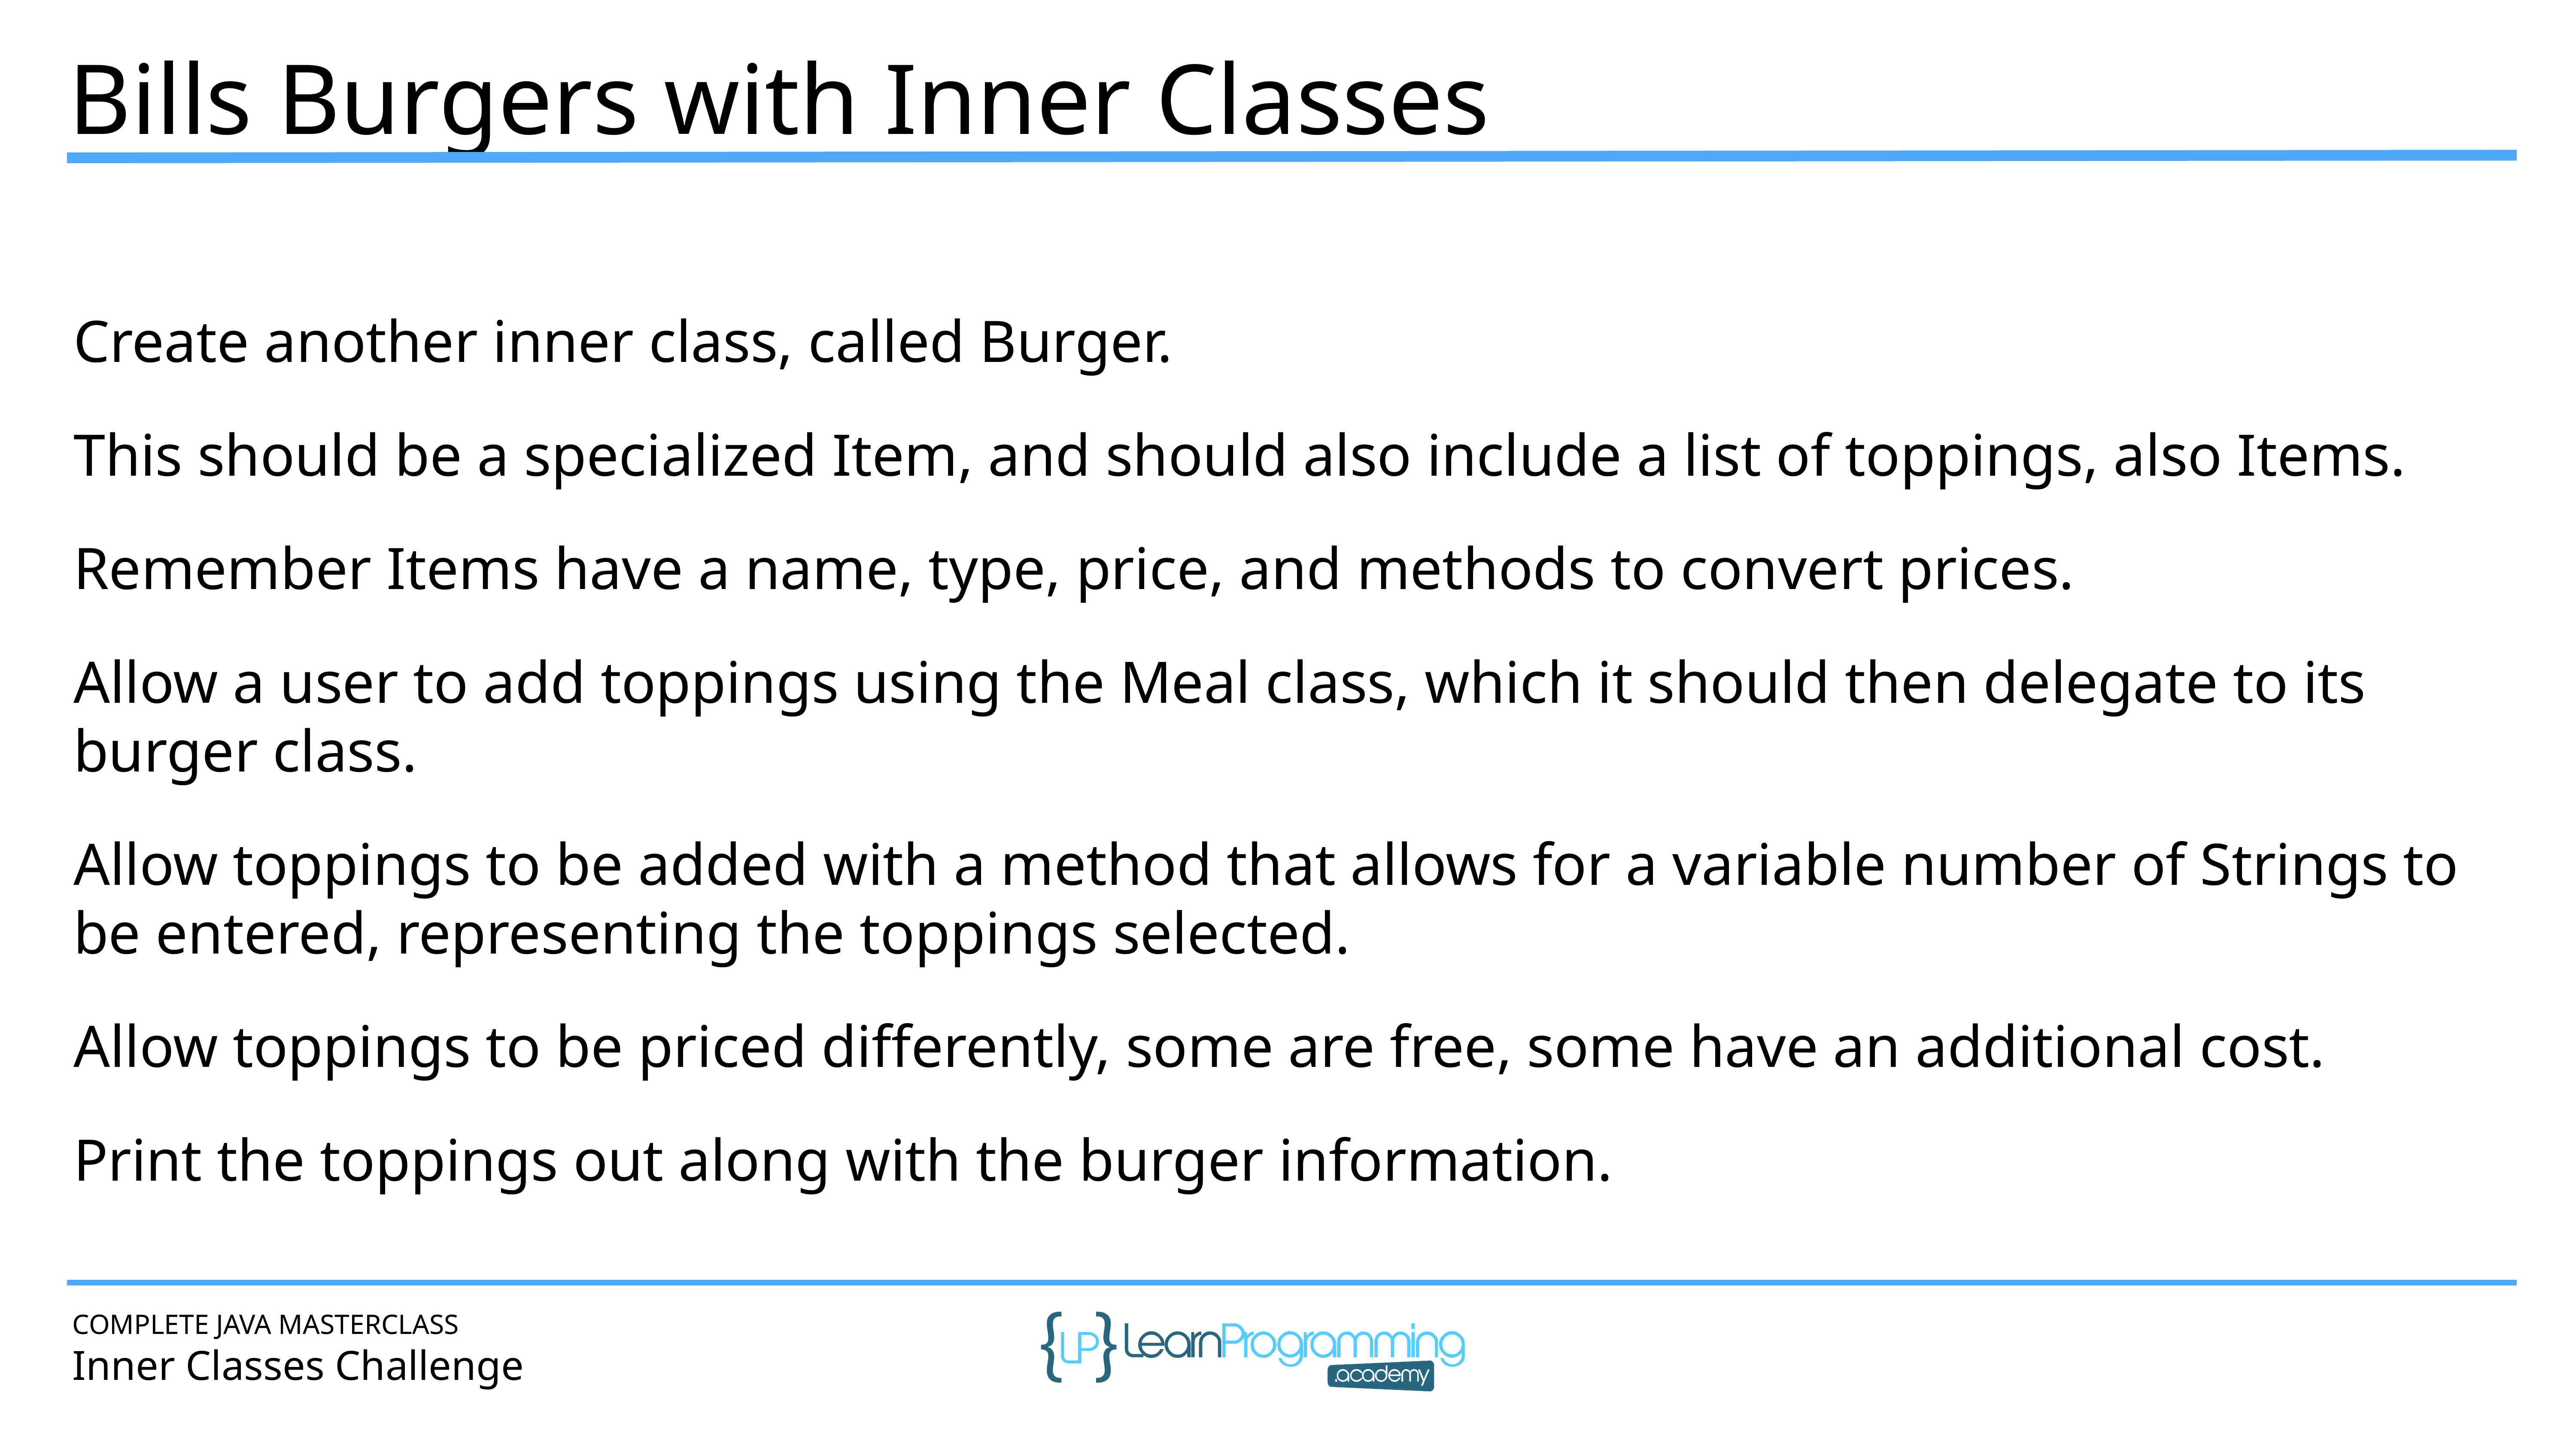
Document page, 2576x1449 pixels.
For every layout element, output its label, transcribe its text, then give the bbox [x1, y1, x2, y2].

text_box COMPLETE JAVA MASTERCLASS Inner Classes Challenge [67, 1302, 1030, 1394]
text_box Bills Burgers with Inner Classes [63, 32, 1495, 159]
text_box Create another inner class, called Burger. This should be a specialized Item, and should also include a list of toppings, also Items. Remember Items have a name, type, price, and methods to convert prices. Allow a user to add toppings using the Meal class, which it should then delegate to its burger class. Allow toppings to be added with a method that allows for a variable number of Strings to be entered, representing the toppings selected. Allow toppings to be priced differently, some are free, some have an additional cost. Print the toppings out along with the burger information. [67, 302, 2517, 1218]
picture [1032, 1302, 1477, 1400]
